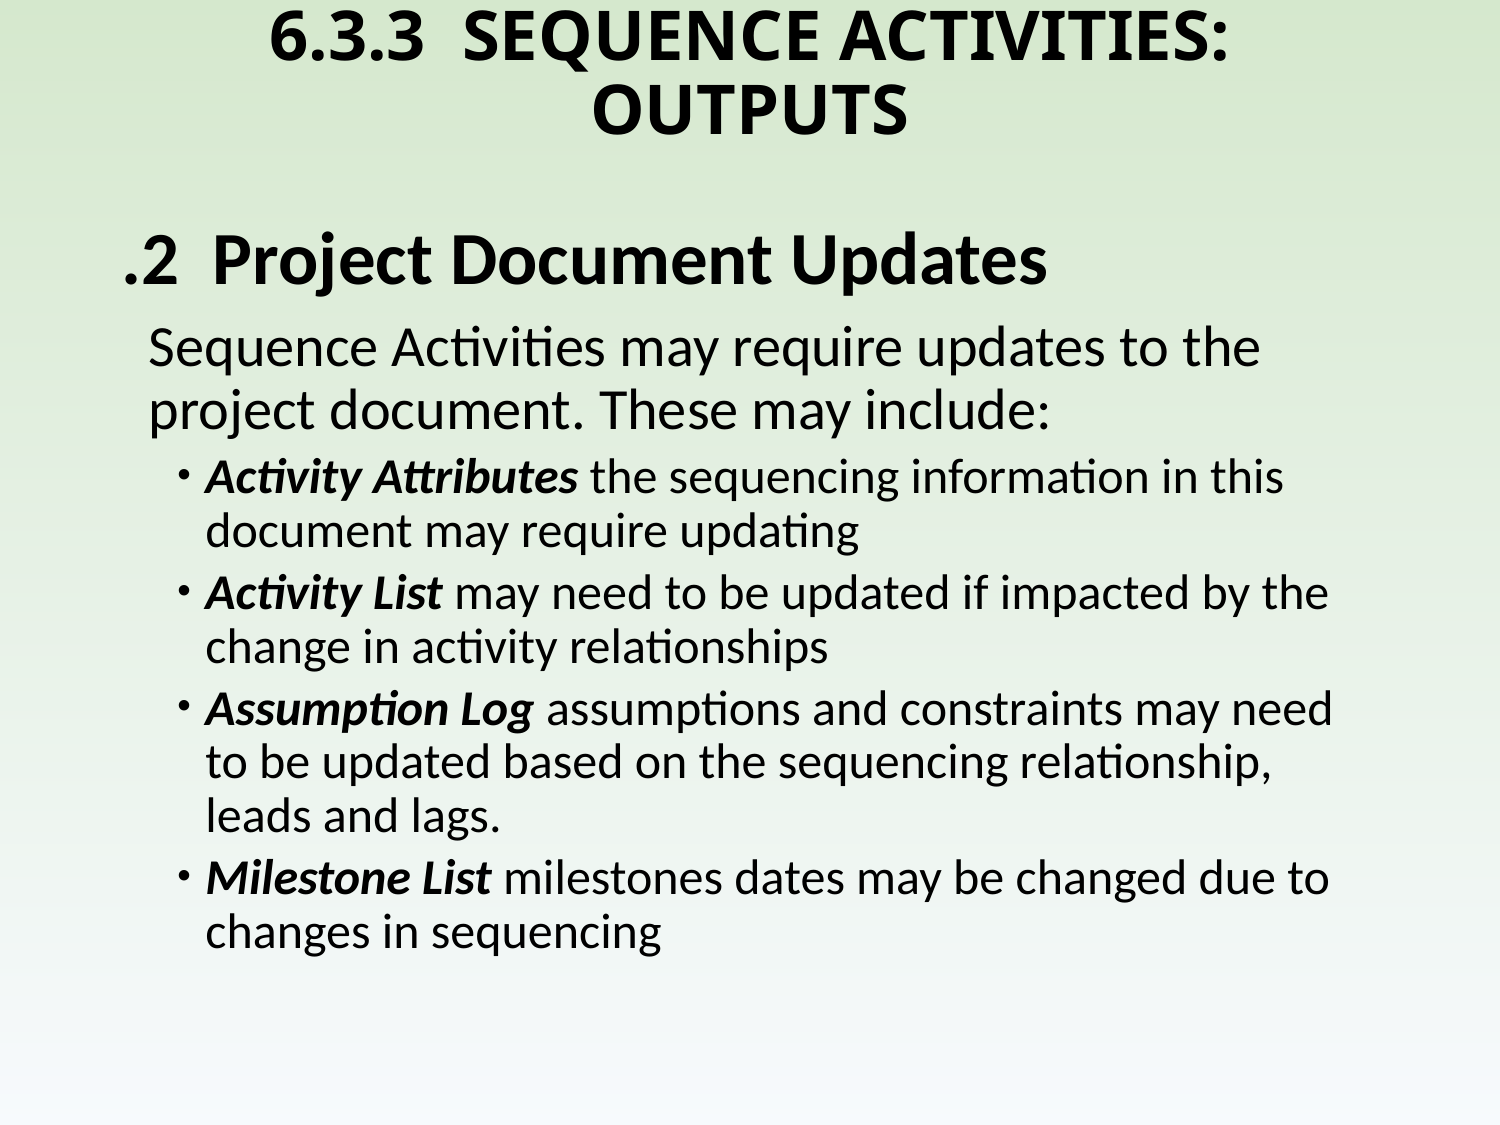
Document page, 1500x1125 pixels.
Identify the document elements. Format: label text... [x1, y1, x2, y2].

title 6.3.3 SEQUENCE ACTIVITIES: OUTPUTS [103, 5, 1397, 146]
list .2 Project Document Updates Sequence Activities may require updates to the project document. These may include: Activity Attributes the sequencing information in this document may require updating Activity List may need to be updated if impacted by the change in activity relationships Assumption Log assumptions and constraints may need to be updated based on the sequencing relationship, leads and lags. Milestone List milestones dates may be changed due to changes in sequencing [105, 212, 1400, 1075]
